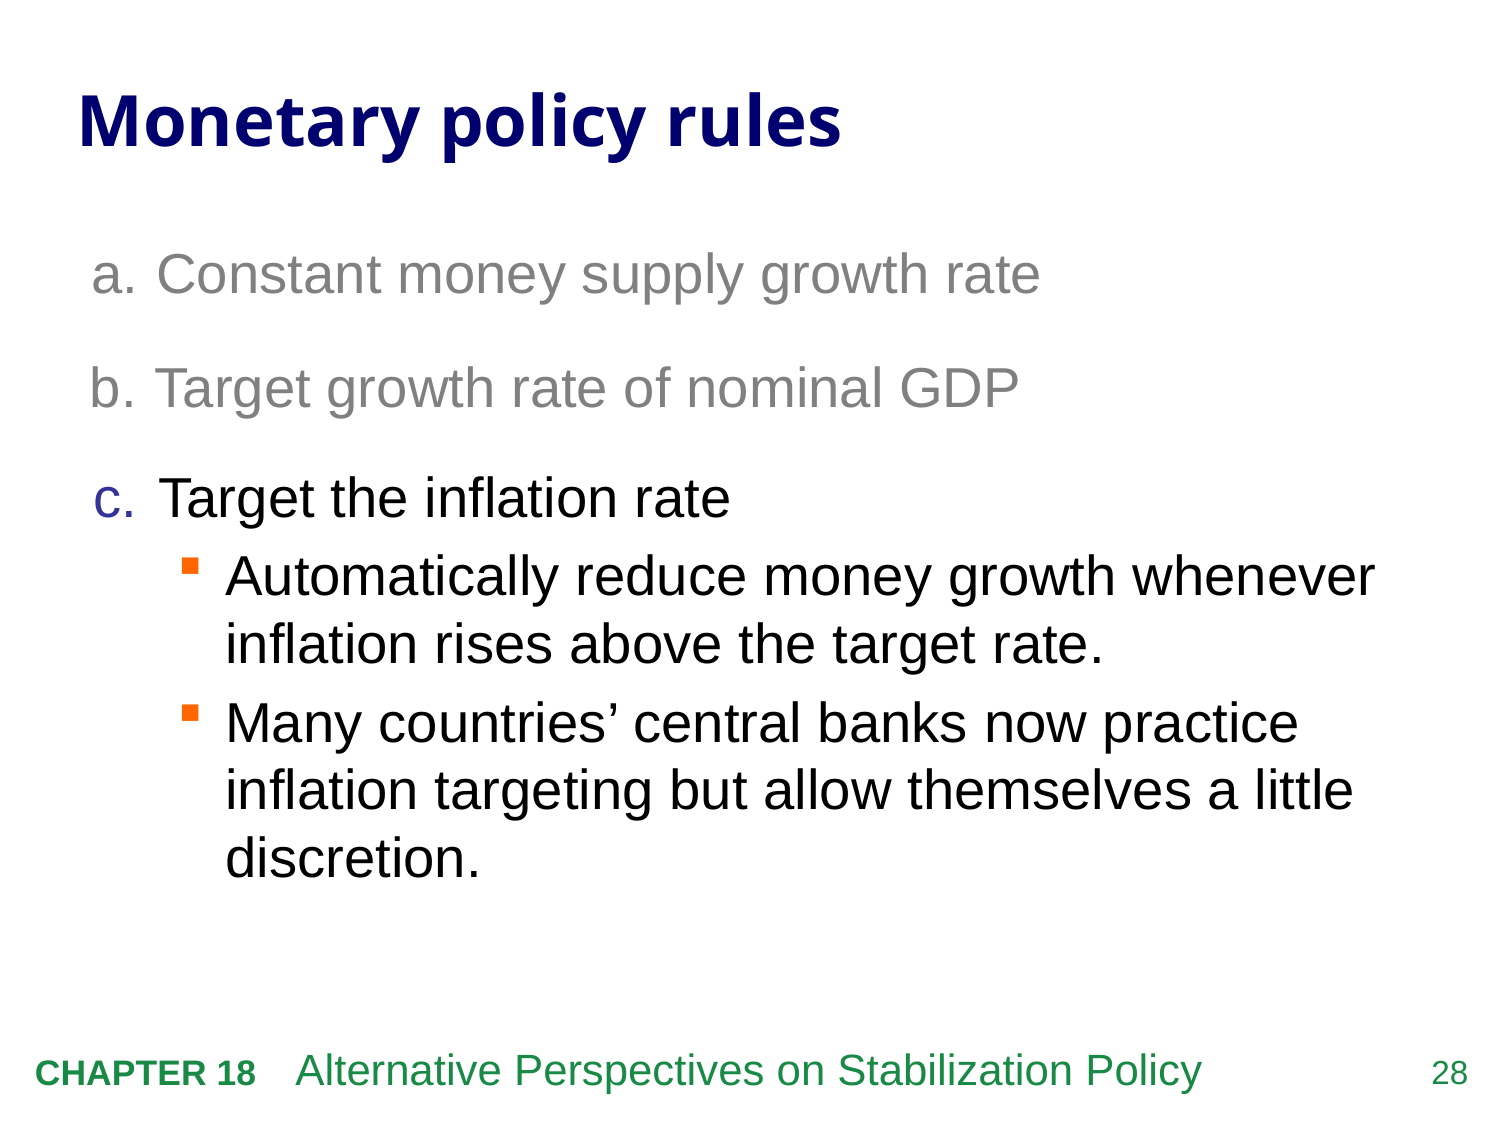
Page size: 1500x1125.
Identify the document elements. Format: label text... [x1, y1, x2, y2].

text_box b. Target growth rate of nominal GDP [74, 340, 1425, 431]
text_box a. Constant money supply growth rate [76, 226, 1427, 324]
list c. Target the inflation rate Automatically reduce money growth whenever inflation rises above the target rate. Many countries’ central banks now practice inflation targeting but allow themselves a little discretion. [78, 450, 1394, 988]
title Monetary policy rules [76, 38, 1430, 193]
